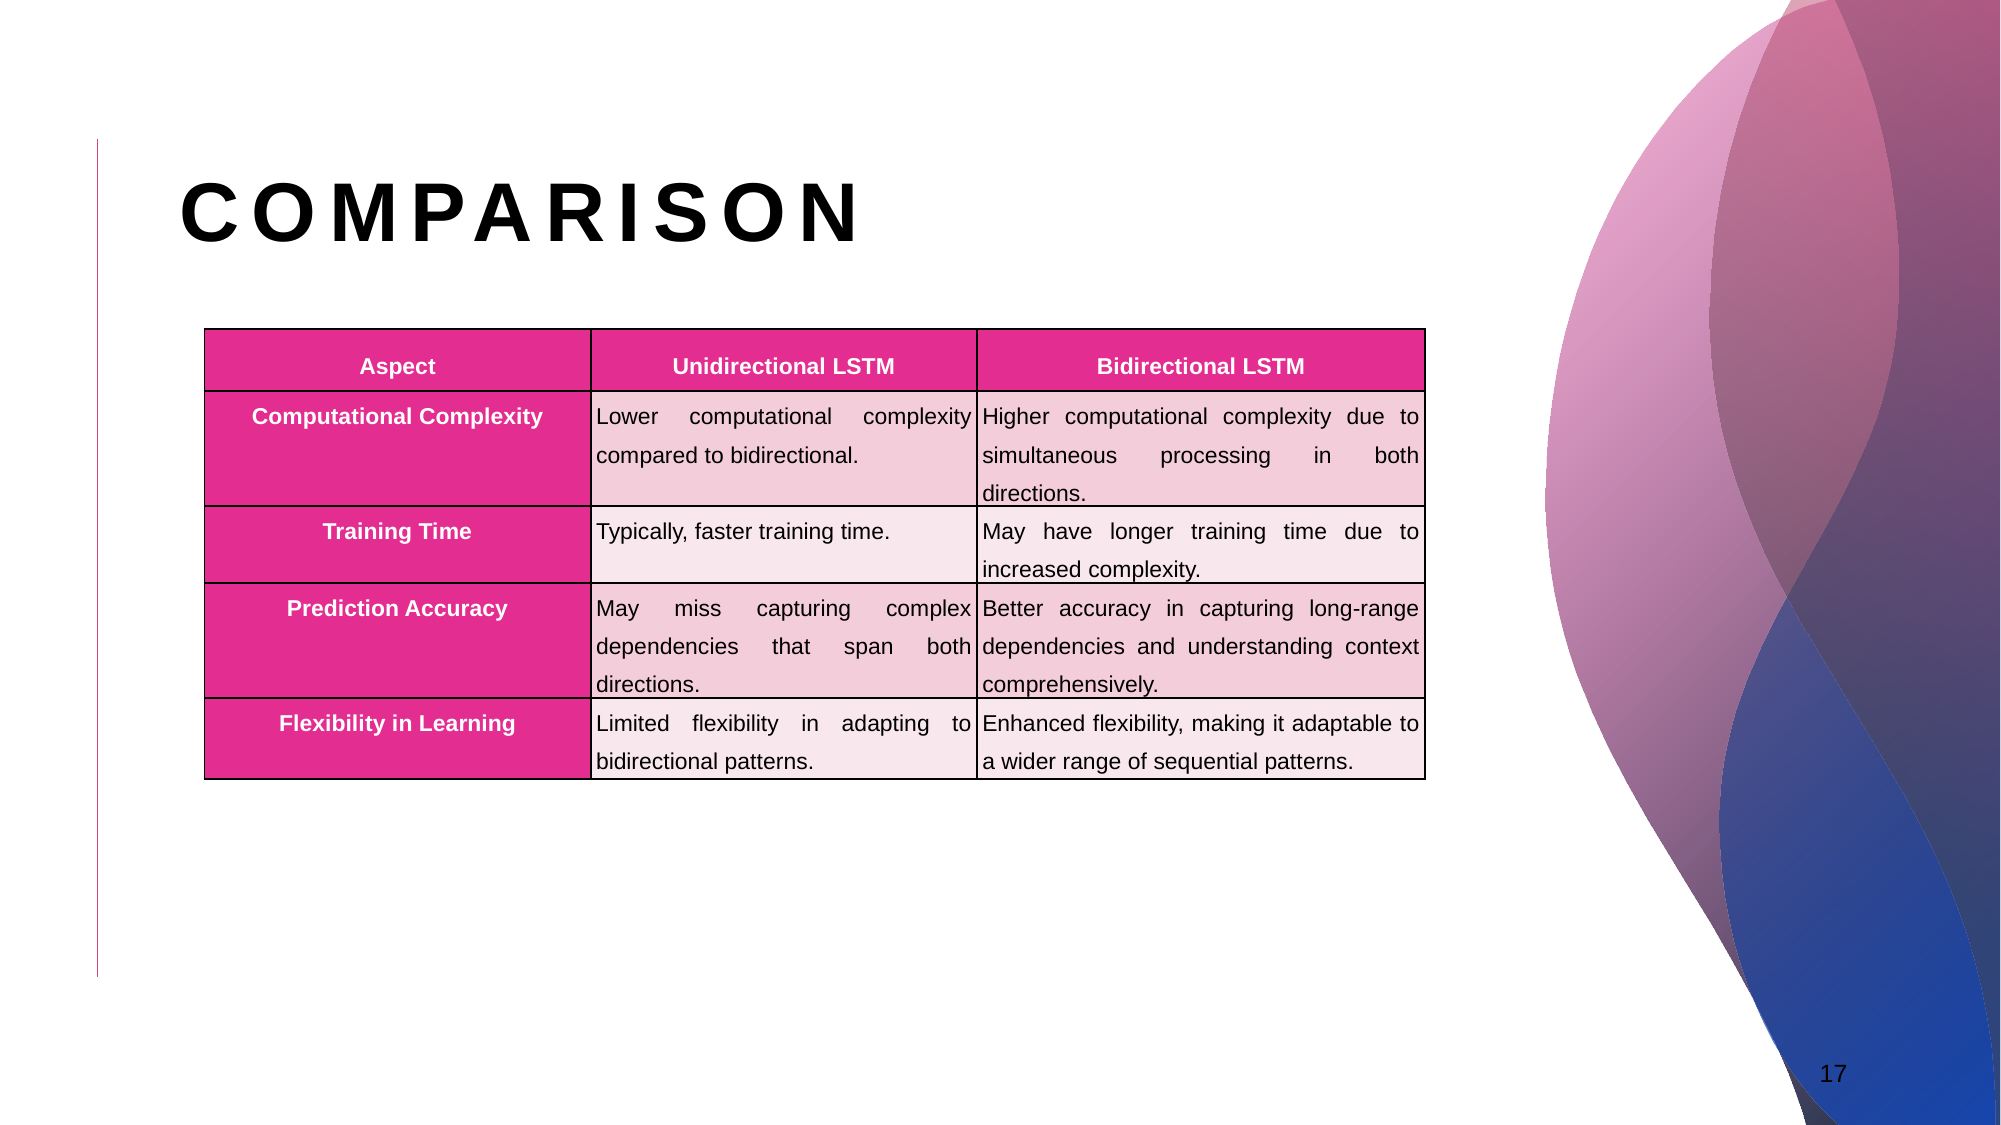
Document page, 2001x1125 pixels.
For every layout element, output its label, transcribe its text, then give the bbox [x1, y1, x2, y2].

table_cell Training Time [205, 507, 590, 582]
table_cell Better accuracy in capturing long-range dependencies and understanding context comprehensively. [978, 584, 1424, 697]
table_cell Higher computational complexity due to simultaneous processing in both directions. [978, 392, 1424, 505]
slide_number 17 [1412, 1042, 1863, 1103]
text_box COMPARISON [164, 102, 1621, 267]
table_header Unidirectional LSTM [592, 330, 976, 390]
table_cell Enhanced flexibility, making it adaptable to a wider range of sequential patterns. [978, 699, 1424, 778]
table_cell May have longer training time due to increased complexity. [978, 507, 1424, 582]
table_cell Flexibility in Learning [205, 699, 590, 778]
table_cell Limited flexibility in adapting to bidirectional patterns. [592, 699, 976, 778]
table_header Bidirectional LSTM [978, 330, 1424, 390]
table_header Aspect [205, 330, 590, 390]
table_cell Computational Complexity [205, 392, 590, 505]
table_cell Typically, faster training time. [592, 507, 976, 582]
table_cell May miss capturing complex dependencies that span both directions. [592, 584, 976, 697]
table_cell Prediction Accuracy [205, 584, 590, 697]
table_cell Lower computational complexity compared to bidirectional. [592, 392, 976, 505]
